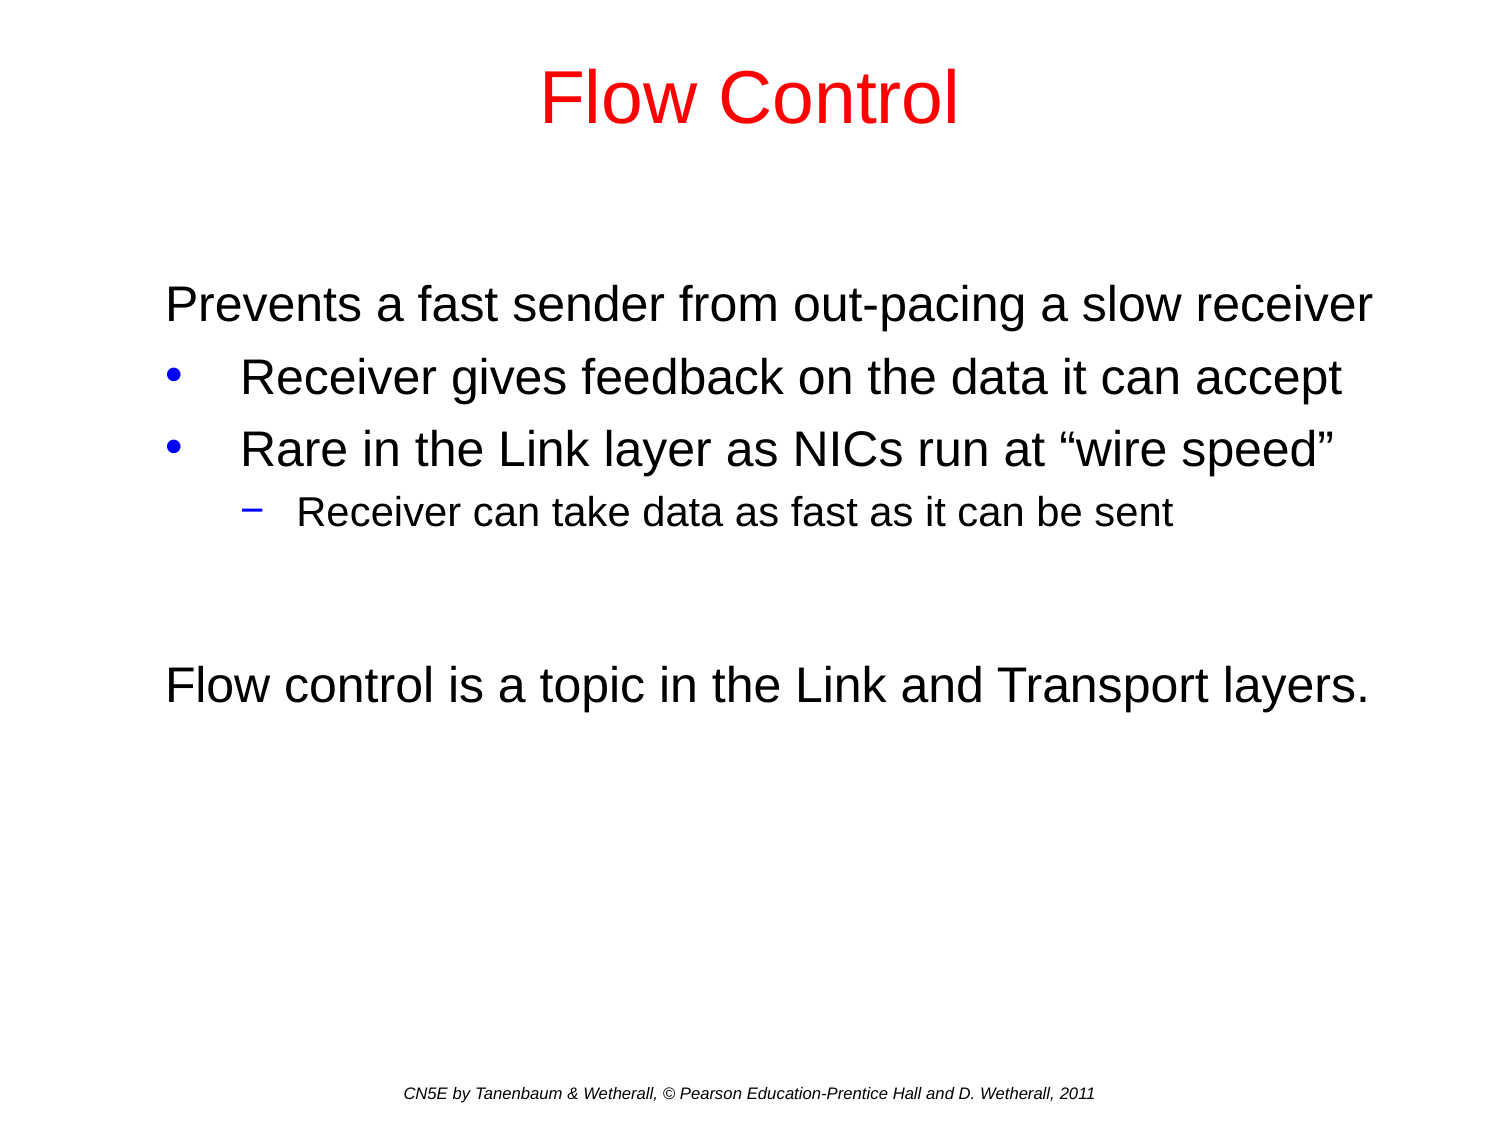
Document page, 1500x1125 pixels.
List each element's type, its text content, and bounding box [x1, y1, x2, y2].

footer CN5E by Tanenbaum & Wetherall, © Pearson Education-Prentice Hall and D. Wetherall, 2011 [0, 1074, 1500, 1125]
title Flow Control [0, 0, 1500, 188]
list Prevents a fast sender from out-pacing a slow receiver Receiver gives feedback on the data it can accept Rare in the Link layer as NICs run at “wire speed” Receiver can take data as fast as it can be sent Flow control is a topic in the Link and Transport layers. [149, 263, 1429, 1020]
